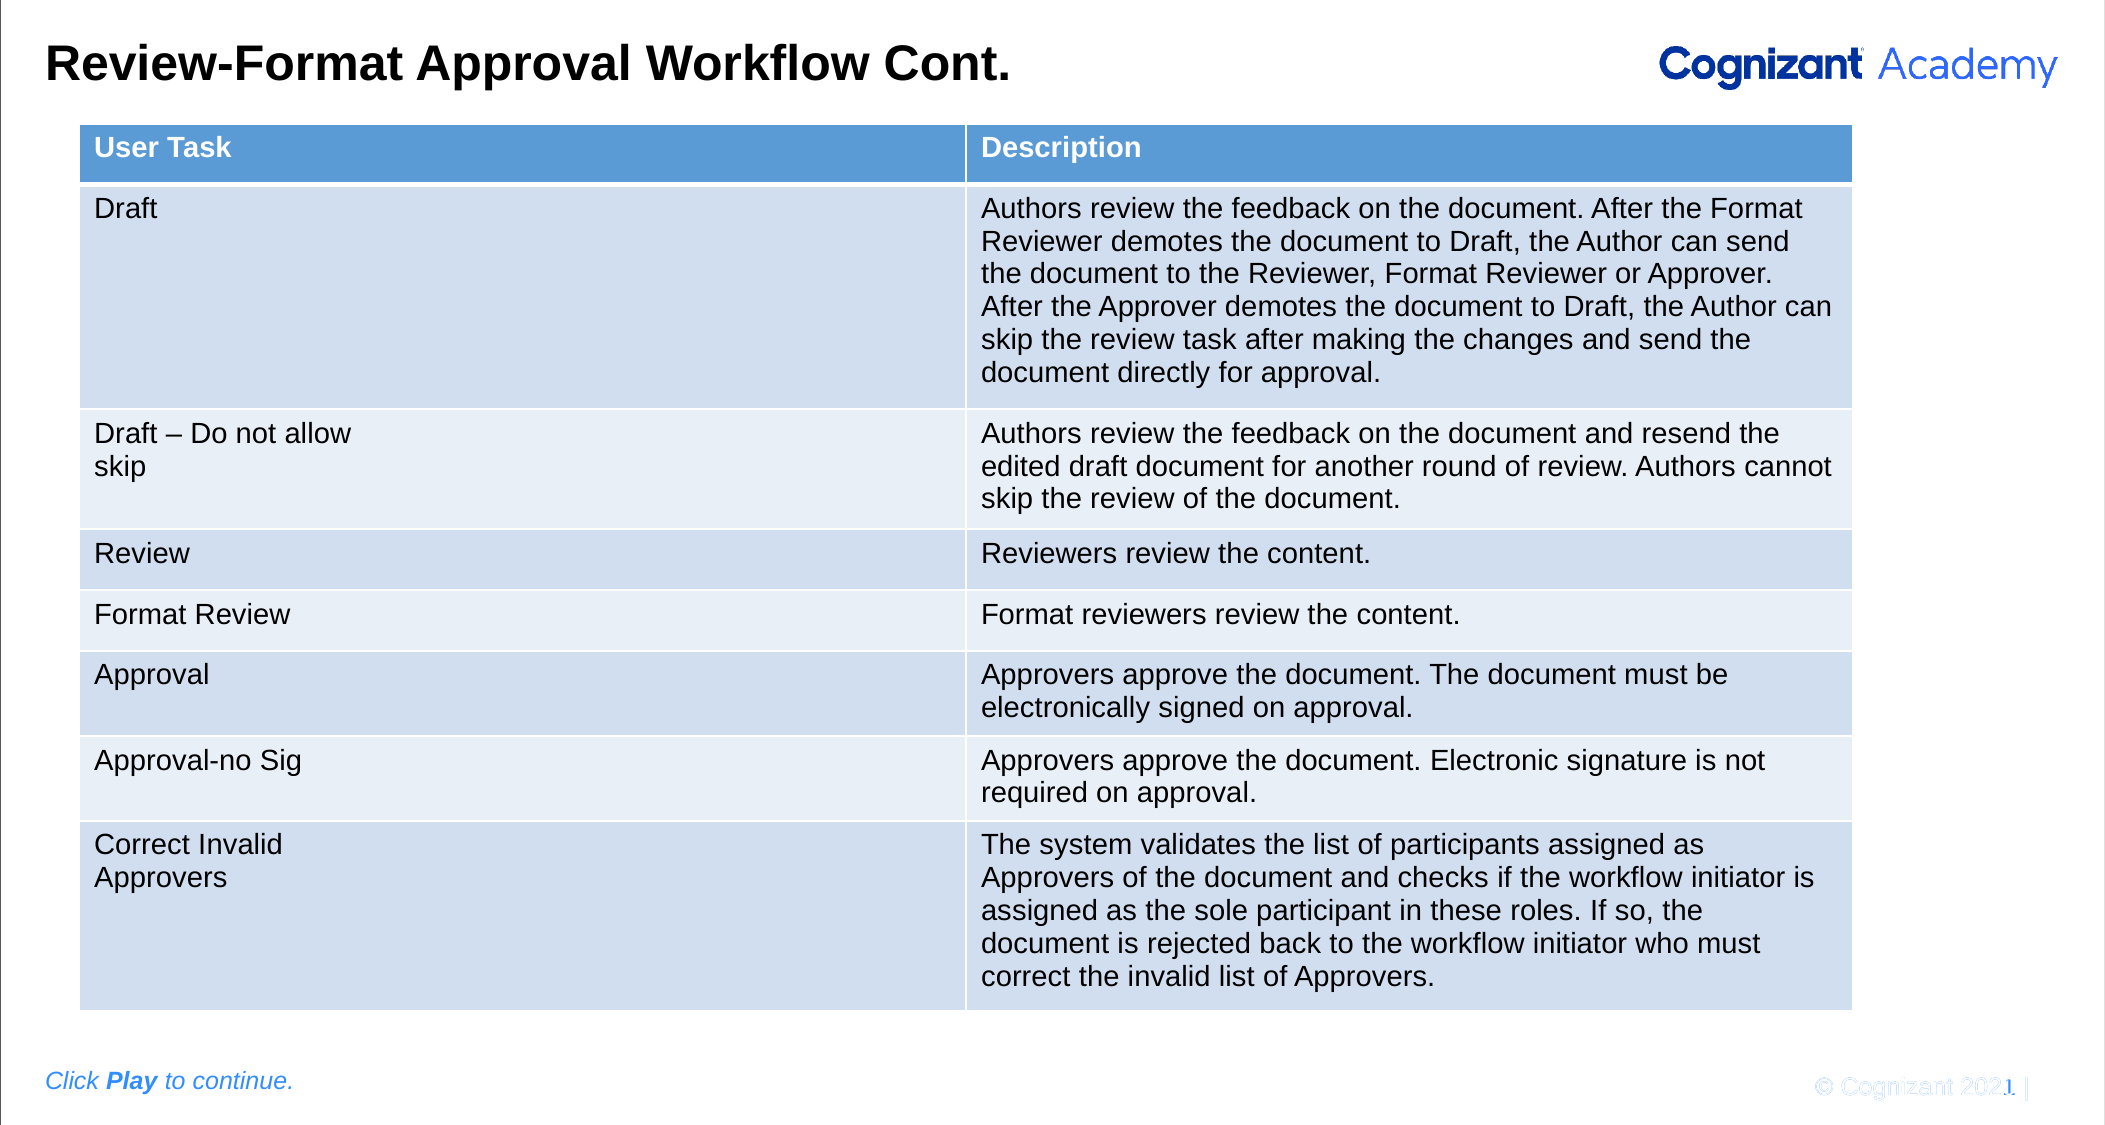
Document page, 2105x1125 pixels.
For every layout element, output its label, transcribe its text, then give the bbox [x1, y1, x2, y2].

table_cell Format Review [80, 591, 965, 650]
table_cell Correct Invalid Approvers [80, 822, 965, 1010]
table_cell Approval [80, 652, 965, 735]
table_cell Draft [80, 187, 965, 408]
table_cell The system validates the list of participants assigned as Approvers of the document and checks if the workflow initiator is assigned as the sole participant in these roles. If so, the document is rejected back to the workflow initiator who must correct the invalid list of Approvers. [967, 822, 1852, 1010]
table_cell Format reviewers review the content. [967, 591, 1852, 650]
text_box © Cognizant 2020 | [1800, 1063, 2053, 1108]
picture [1633, 15, 2084, 117]
table_cell Draft – Do not allow skip [80, 410, 965, 528]
list Click Play to continue. [45, 1065, 1238, 1110]
table_cell Approvers approve the document. Electronic signature is not required on approval. [967, 737, 1852, 820]
title Review-Format Approval Workflow Cont. [45, 29, 1638, 100]
table_cell Review [80, 530, 965, 589]
table_header User Task [80, 125, 965, 182]
table_cell Authors review the feedback on the document. After the Format Reviewer demotes the document to Draft, the Author can send the document to the Reviewer, Format Reviewer or Approver. After the Approver demotes the document to Draft, the Author can skip the review task after making the changes and send the document directly for approval. [967, 187, 1852, 408]
table_cell Reviewers review the content. [967, 530, 1852, 589]
table_cell Approvers approve the document. The document must be electronically signed on approval. [967, 652, 1852, 735]
table_cell Approval-no Sig [80, 737, 965, 820]
table_cell Authors review the feedback on the document and resend the edited draft document for another round of review. Authors cannot skip the review of the document. [967, 410, 1852, 528]
table_header Description [967, 125, 1852, 182]
